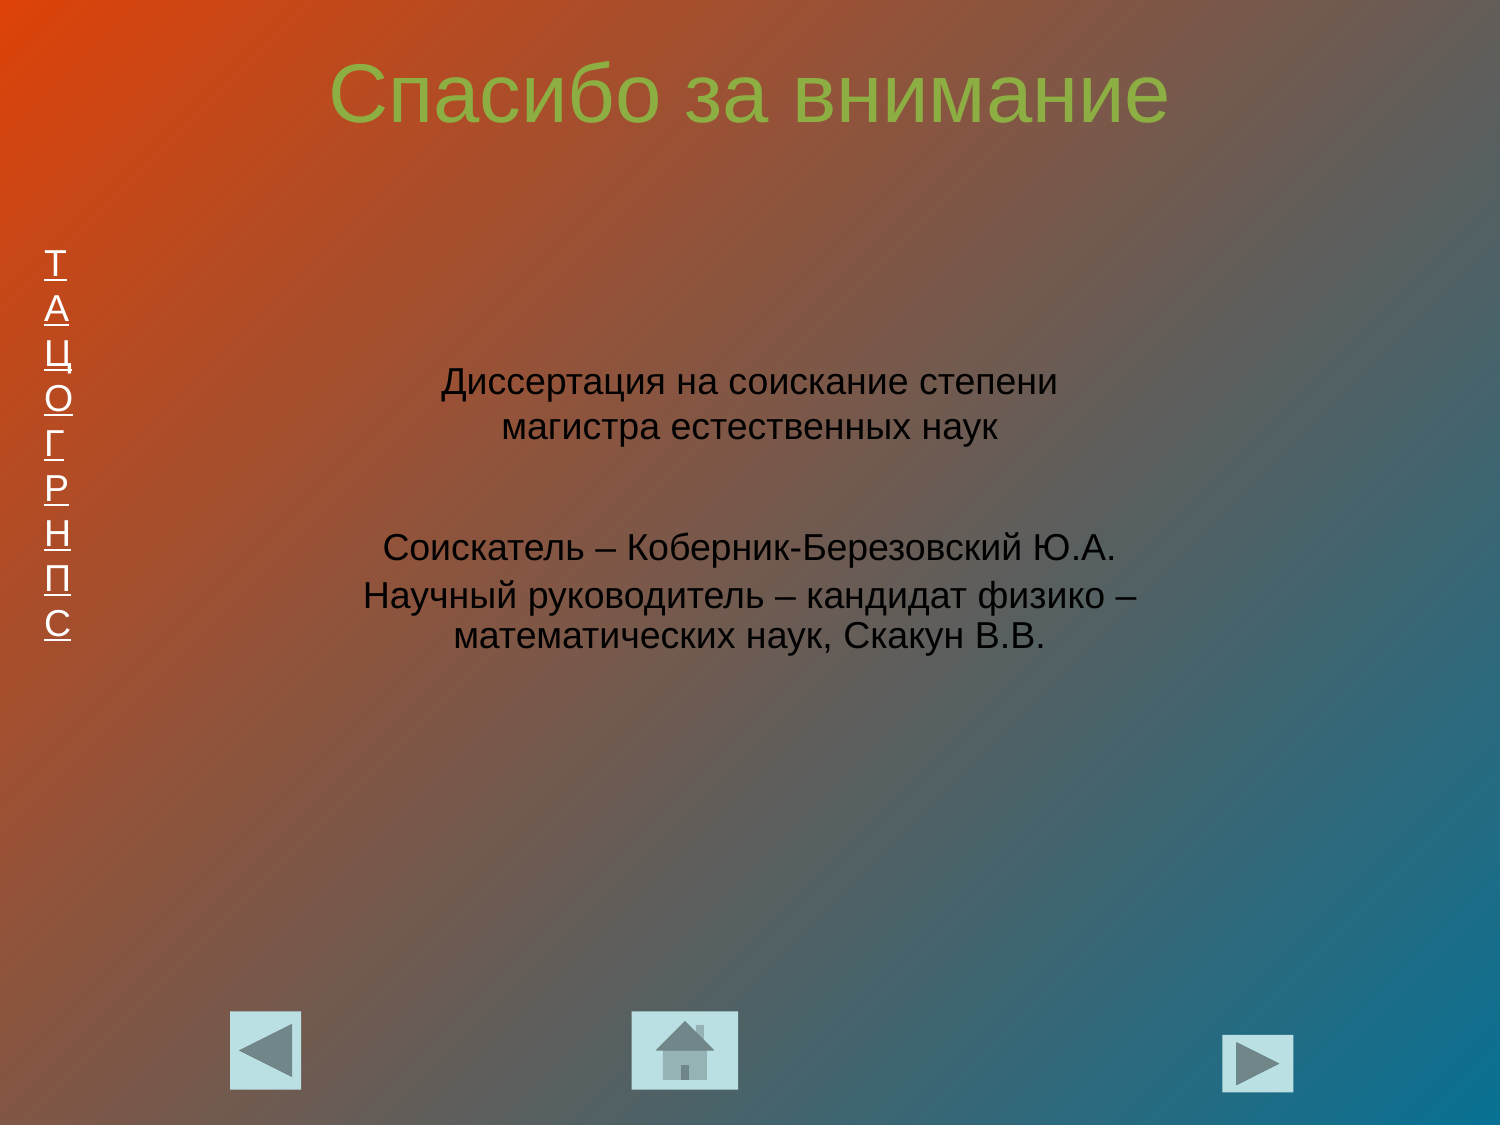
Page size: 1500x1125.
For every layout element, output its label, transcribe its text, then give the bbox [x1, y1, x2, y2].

text_box Соискатель – Коберник-Березовский Ю.А. Научный руководитель – кандидат физико – математических наук, Скакун В.В. [224, 520, 1275, 671]
title Спасибо за внимание [75, 45, 1425, 233]
text_box Диссертация на соискание степени магистра естественных наук [374, 349, 1125, 455]
